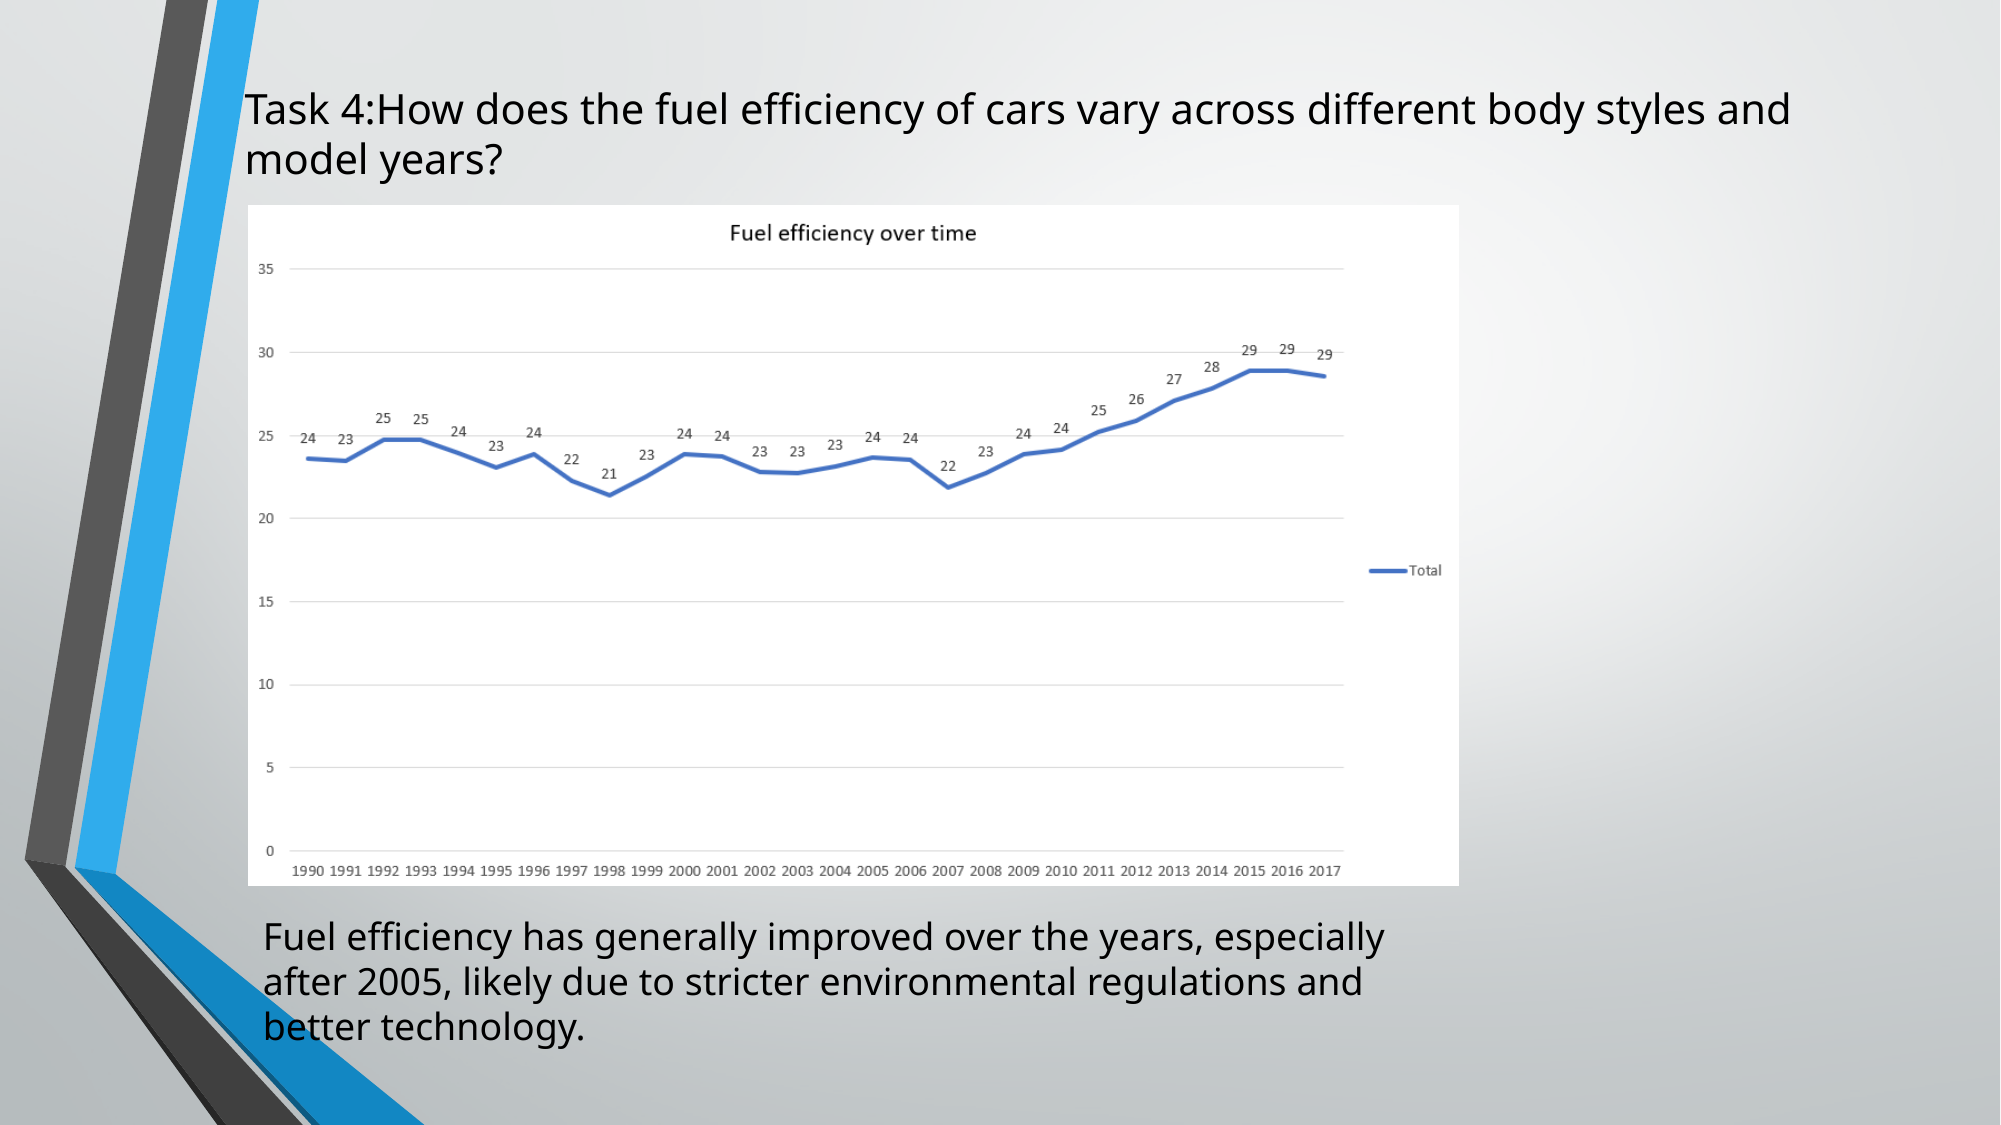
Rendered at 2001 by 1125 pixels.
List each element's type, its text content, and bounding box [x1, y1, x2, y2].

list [247, 204, 1459, 887]
text_box Fuel efficiency has generally improved over the years, especially after 2005, likely due to stricter environmental regulations and better technology. [248, 905, 1459, 1056]
title Task 4:How does the fuel efficiency of cars vary across different body styles and model years? [229, 34, 1873, 322]
